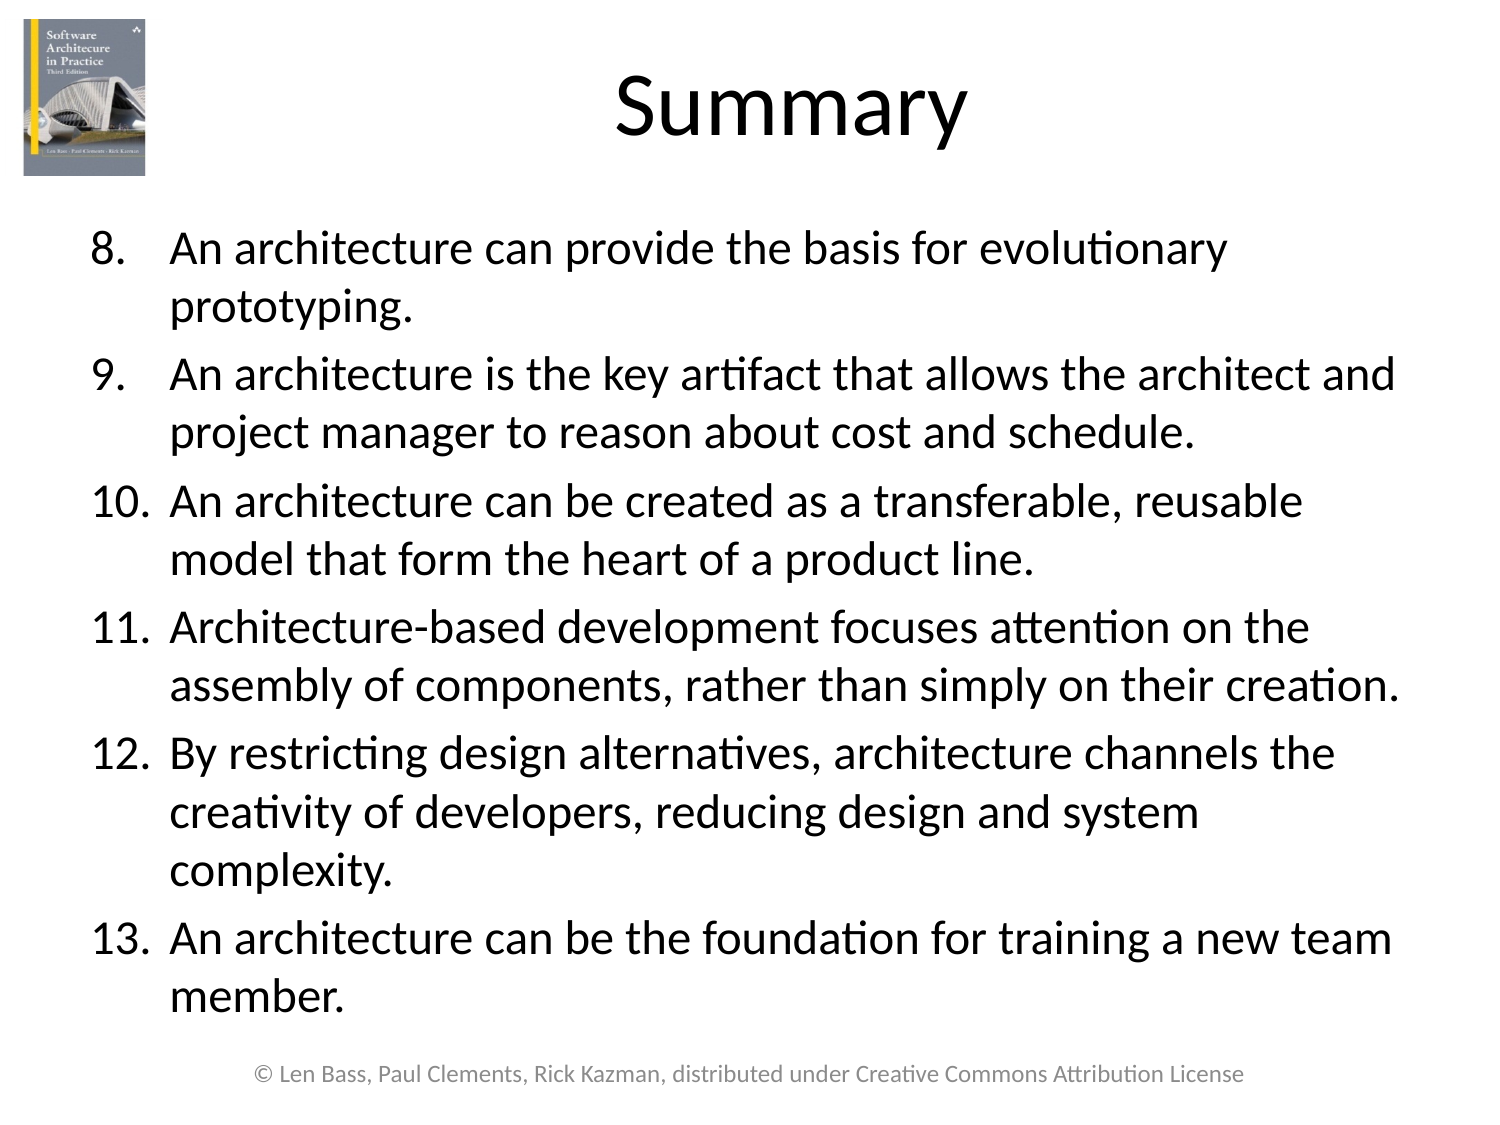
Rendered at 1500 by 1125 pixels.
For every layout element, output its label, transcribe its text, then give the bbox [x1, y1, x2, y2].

title Summary [159, 45, 1425, 173]
footer © Len Bass, Paul Clements, Rick Kazman, distributed under Creative Commons Attribution License [230, 1042, 1270, 1103]
picture [5, 19, 163, 176]
list An architecture can provide the basis for evolutionary prototyping. An architecture is the key artifact that allows the architect and project manager to reason about cost and schedule. An architecture can be created as a transferable, reusable model that form the heart of a product line. Architecture-based development focuses attention on the assembly of components, rather than simply on their creation. By restricting design alternatives, architecture channels the creativity of developers, reducing design and system complexity. An architecture can be the foundation for training a new team member. [75, 208, 1425, 1047]
